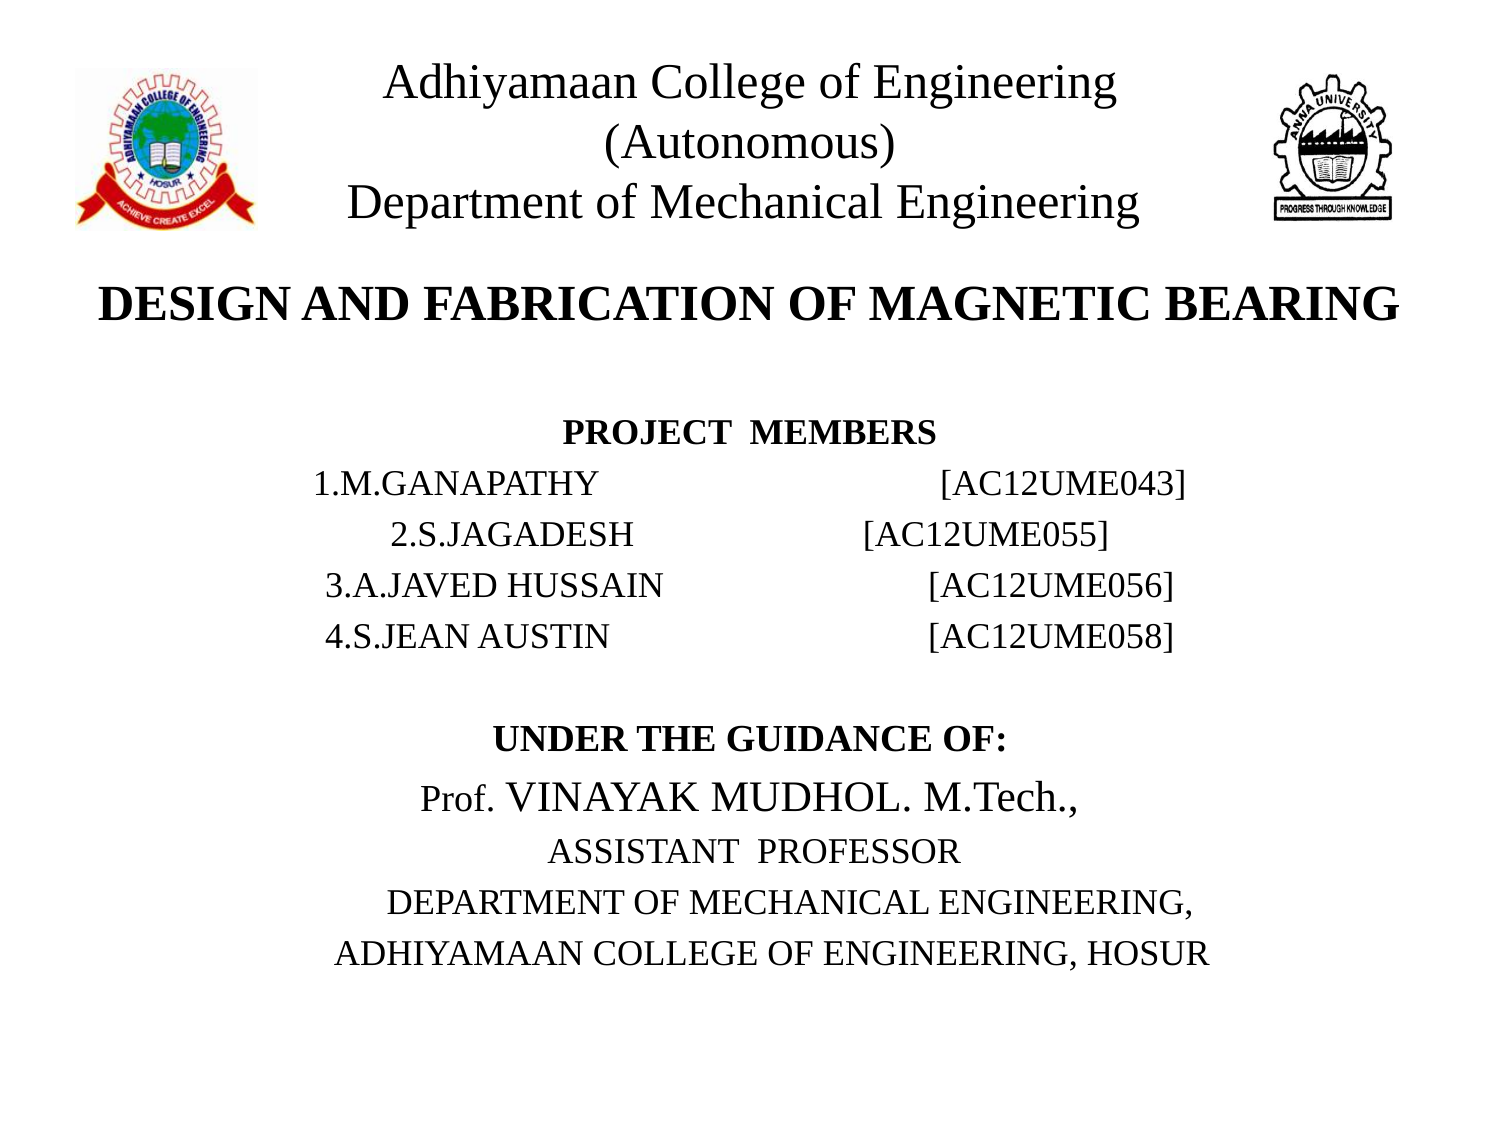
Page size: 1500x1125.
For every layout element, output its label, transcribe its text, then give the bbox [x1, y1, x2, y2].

picture [1262, 61, 1400, 238]
list DESIGN AND FABRICATION OF MAGNETIC BEARING PROJECT MEMBERS 1.M.GANAPATHY [AC12UME043] 2.S.JAGADESH [AC12UME055] 3.A.JAVED HUSSAIN [AC12UME056] 4.S.JEAN AUSTIN [AC12UME058] UNDER THE GUIDANCE OF: Prof. VINAYAK MUDHOL. M.Tech., ASSISTANT PROFESSOR DEPARTMENT OF MECHANICAL ENGINEERING, ADHIYAMAAN COLLEGE OF ENGINEERING, HOSUR [75, 262, 1425, 1005]
picture [74, 67, 258, 231]
title Adhiyamaan College of Engineering (Autonomous) Department of Mechanical Engineering [75, 45, 1425, 233]
